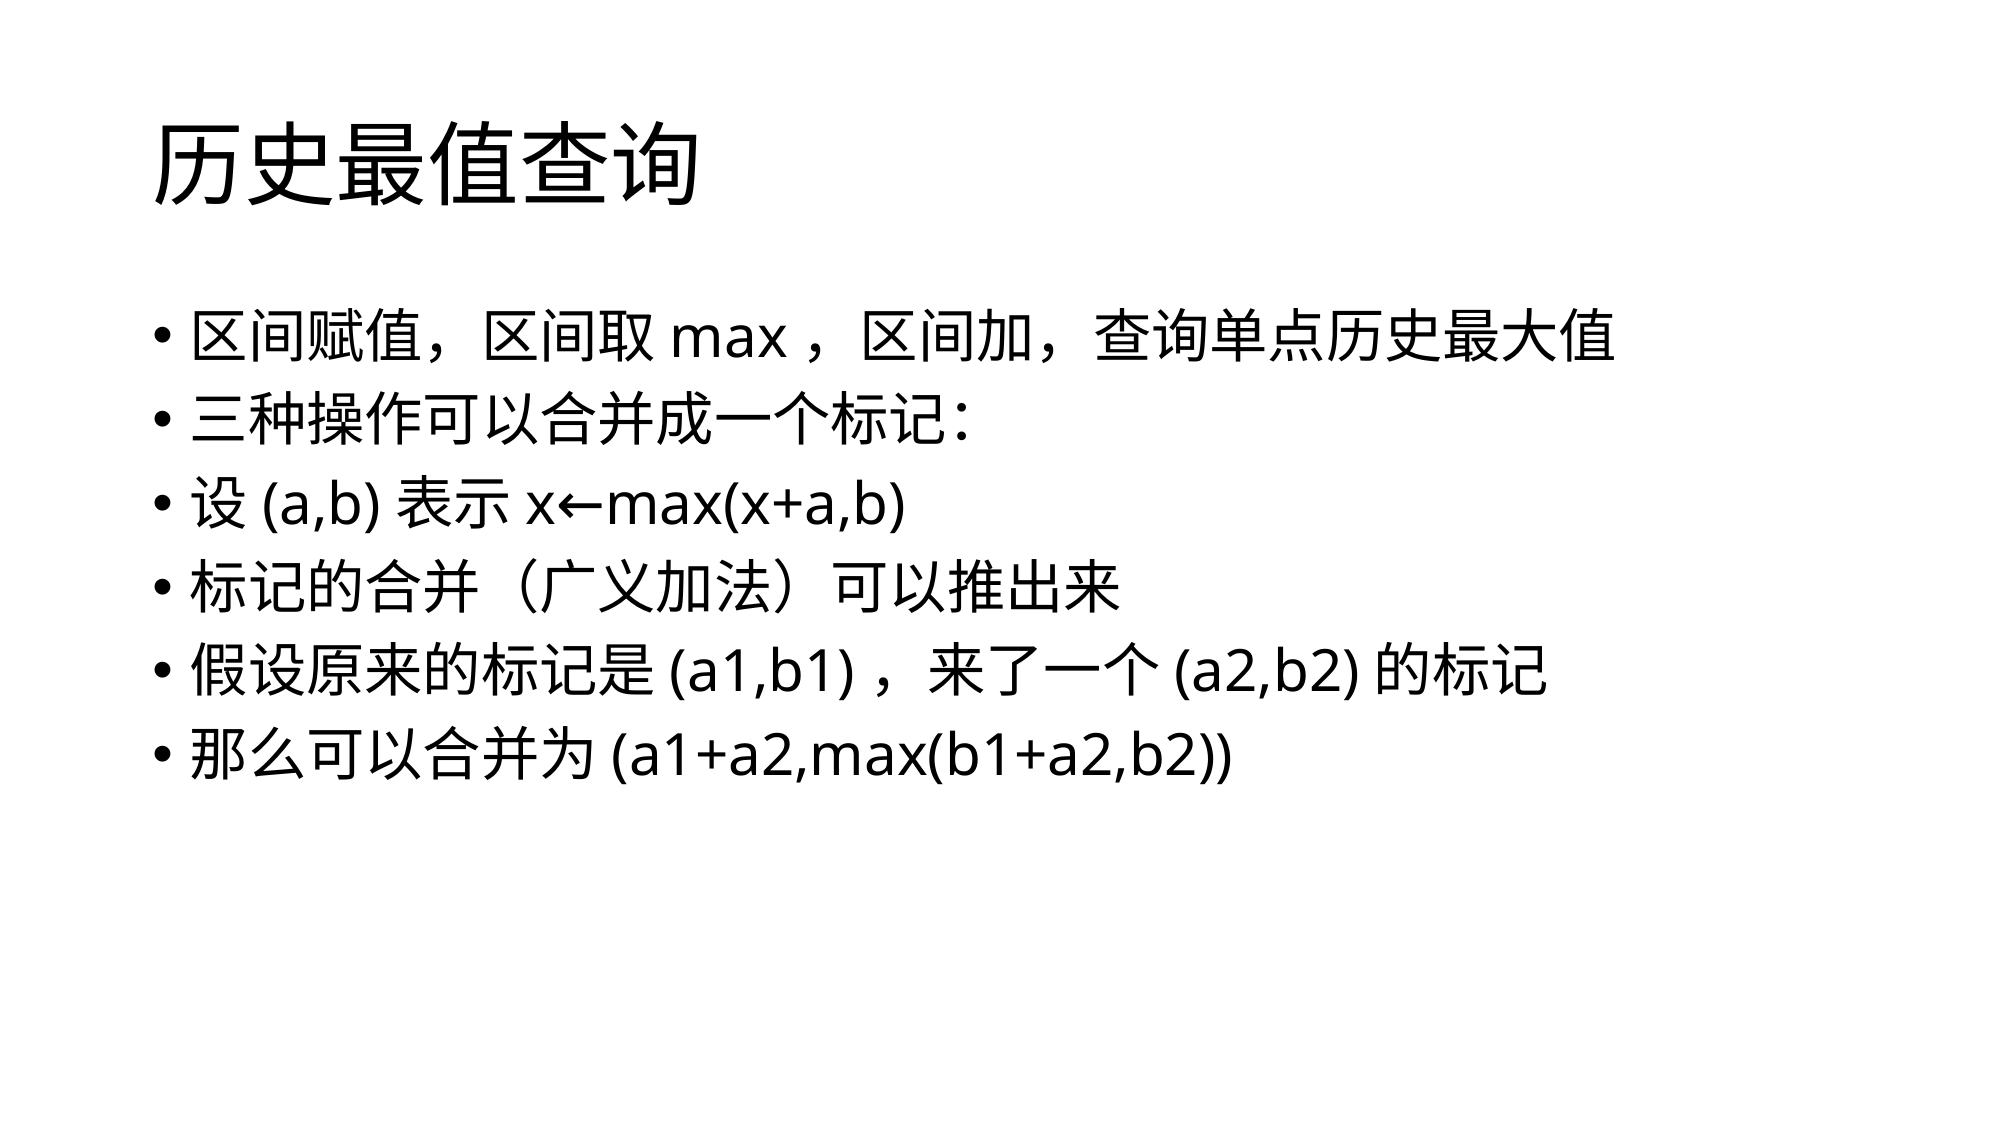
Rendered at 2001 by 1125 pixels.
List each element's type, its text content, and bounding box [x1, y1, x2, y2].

title 历史最值查询 [137, 59, 1863, 278]
list 区间赋值，区间取max，区间加，查询单点历史最大值 三种操作可以合并成一个标记： 设(a,b)表示x←max(x+a,b) 标记的合并（广义加法）可以推出来 假设原来的标记是(a1,b1)，来了一个(a2,b2)的标记 那么可以合并为(a1+a2,max(b1+a2,b2)) [137, 299, 1863, 1014]
